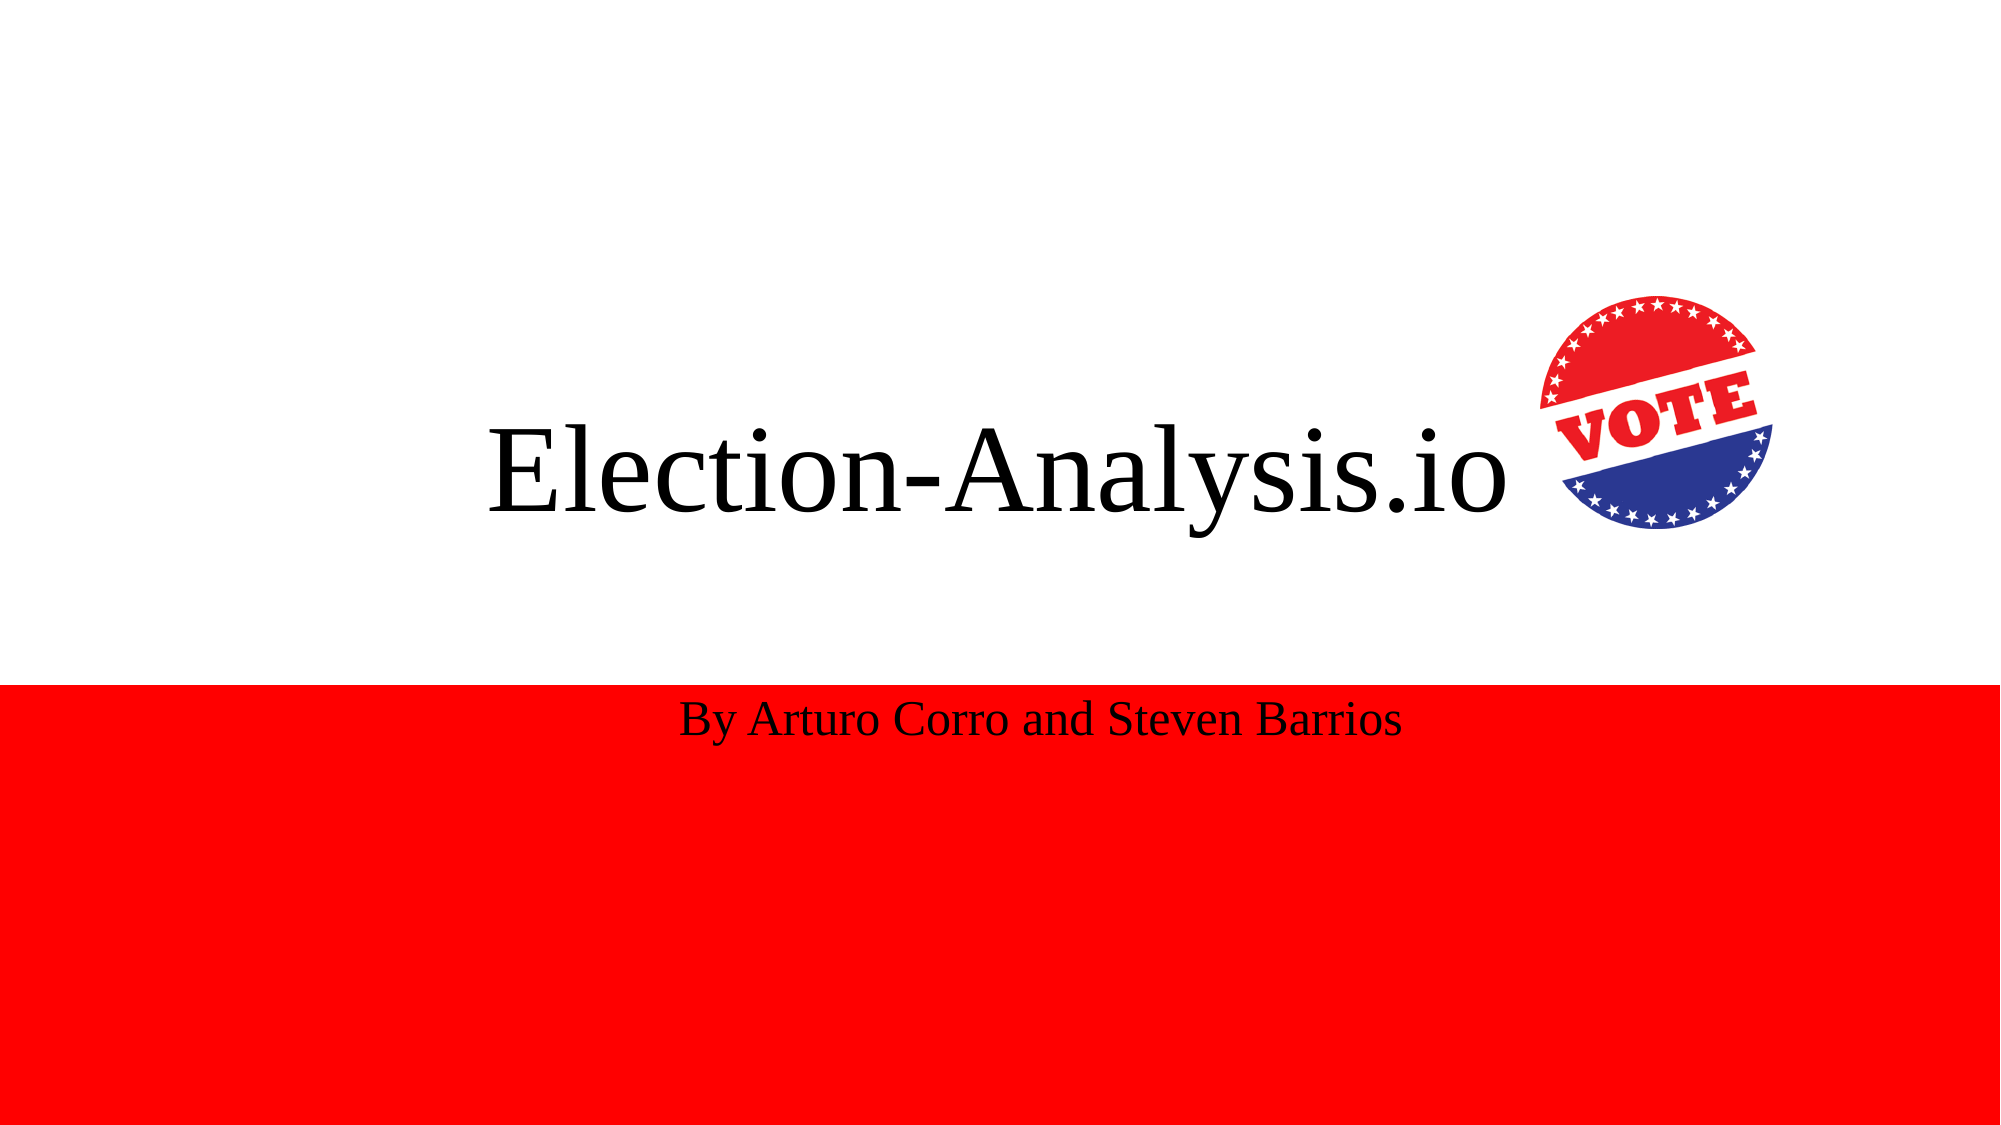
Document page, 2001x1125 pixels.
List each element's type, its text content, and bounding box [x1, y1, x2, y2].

picture [1540, 296, 1773, 529]
subtitle By Arturo Corro and Steven Barrios [0, 685, 2000, 1125]
title Election-Analysis.io [267, 201, 1731, 546]
